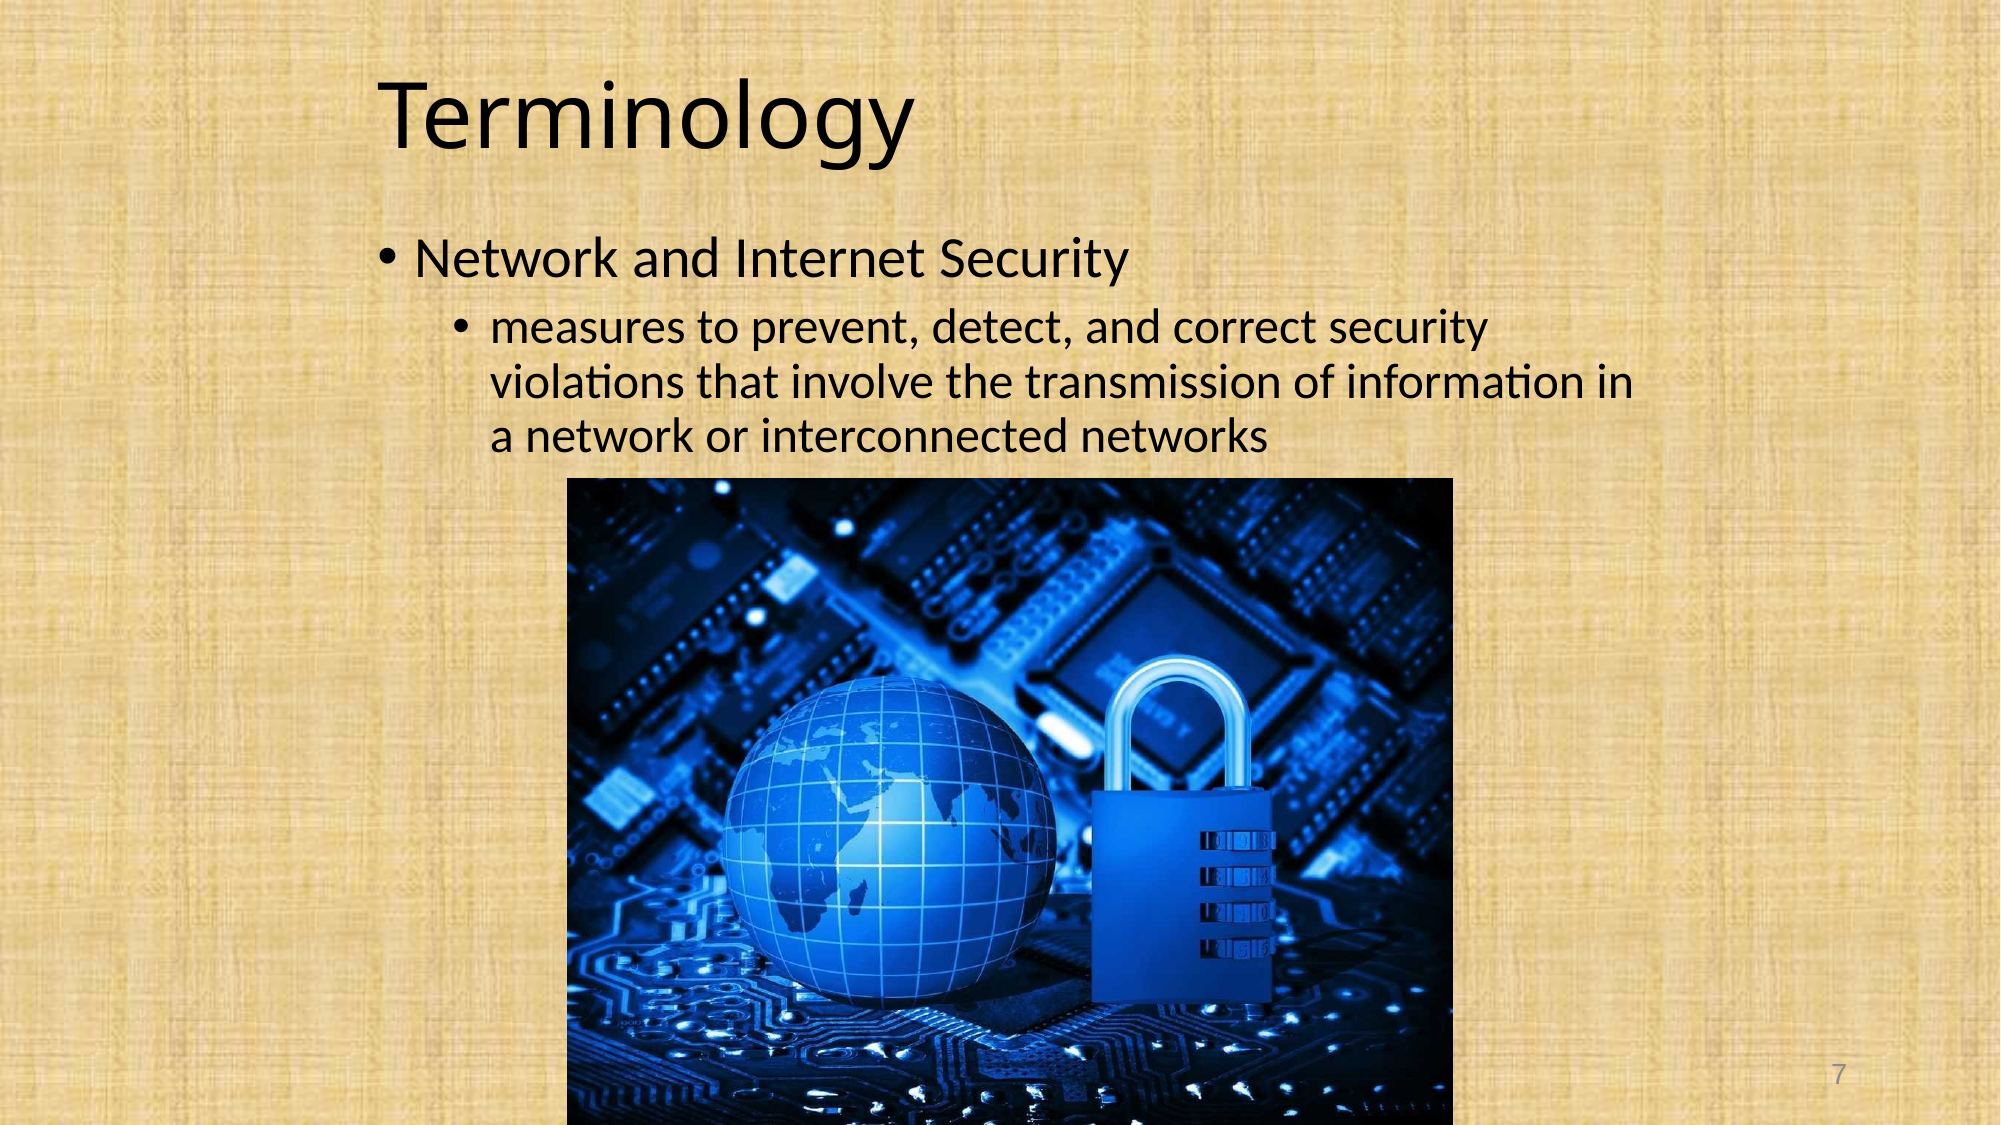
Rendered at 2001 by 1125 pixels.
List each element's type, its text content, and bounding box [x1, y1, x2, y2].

title Terminology [362, 37, 1638, 200]
list Network and Internet Security measures to prevent, detect, and correct security violations that involve the transmission of information in a network or interconnected networks [362, 220, 1662, 908]
slide_number 7 [1453, 1042, 1863, 1103]
picture [0, 0, 2001, 1125]
